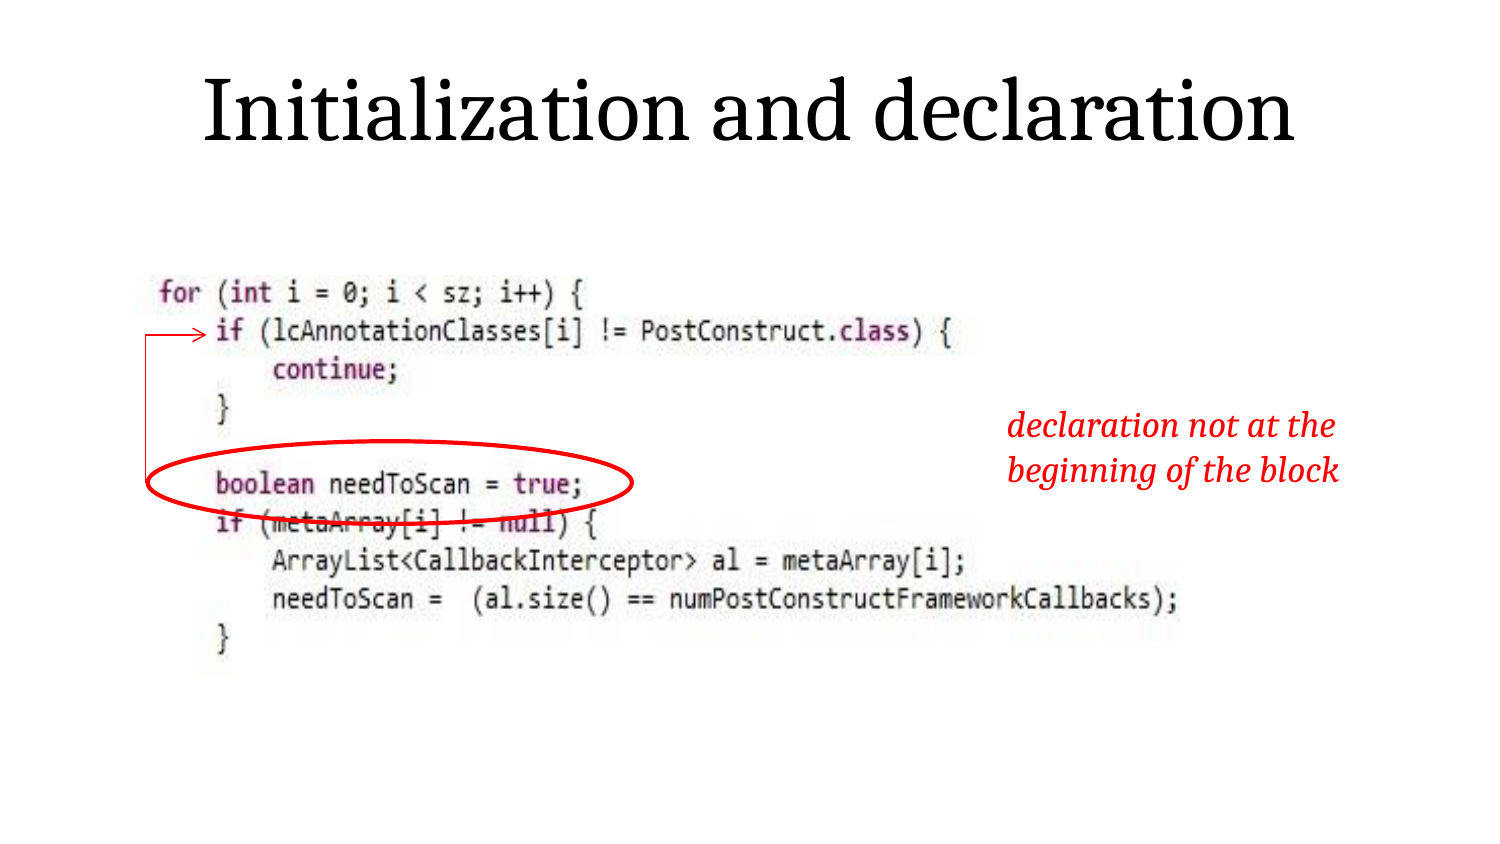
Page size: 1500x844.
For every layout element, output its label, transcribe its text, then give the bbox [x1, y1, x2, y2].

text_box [147, 334, 207, 483]
title Initialization and declaration [75, 33, 1425, 175]
picture [135, 275, 1180, 678]
text_box declaration not at the beginning of the block [1184, 392, 1355, 498]
